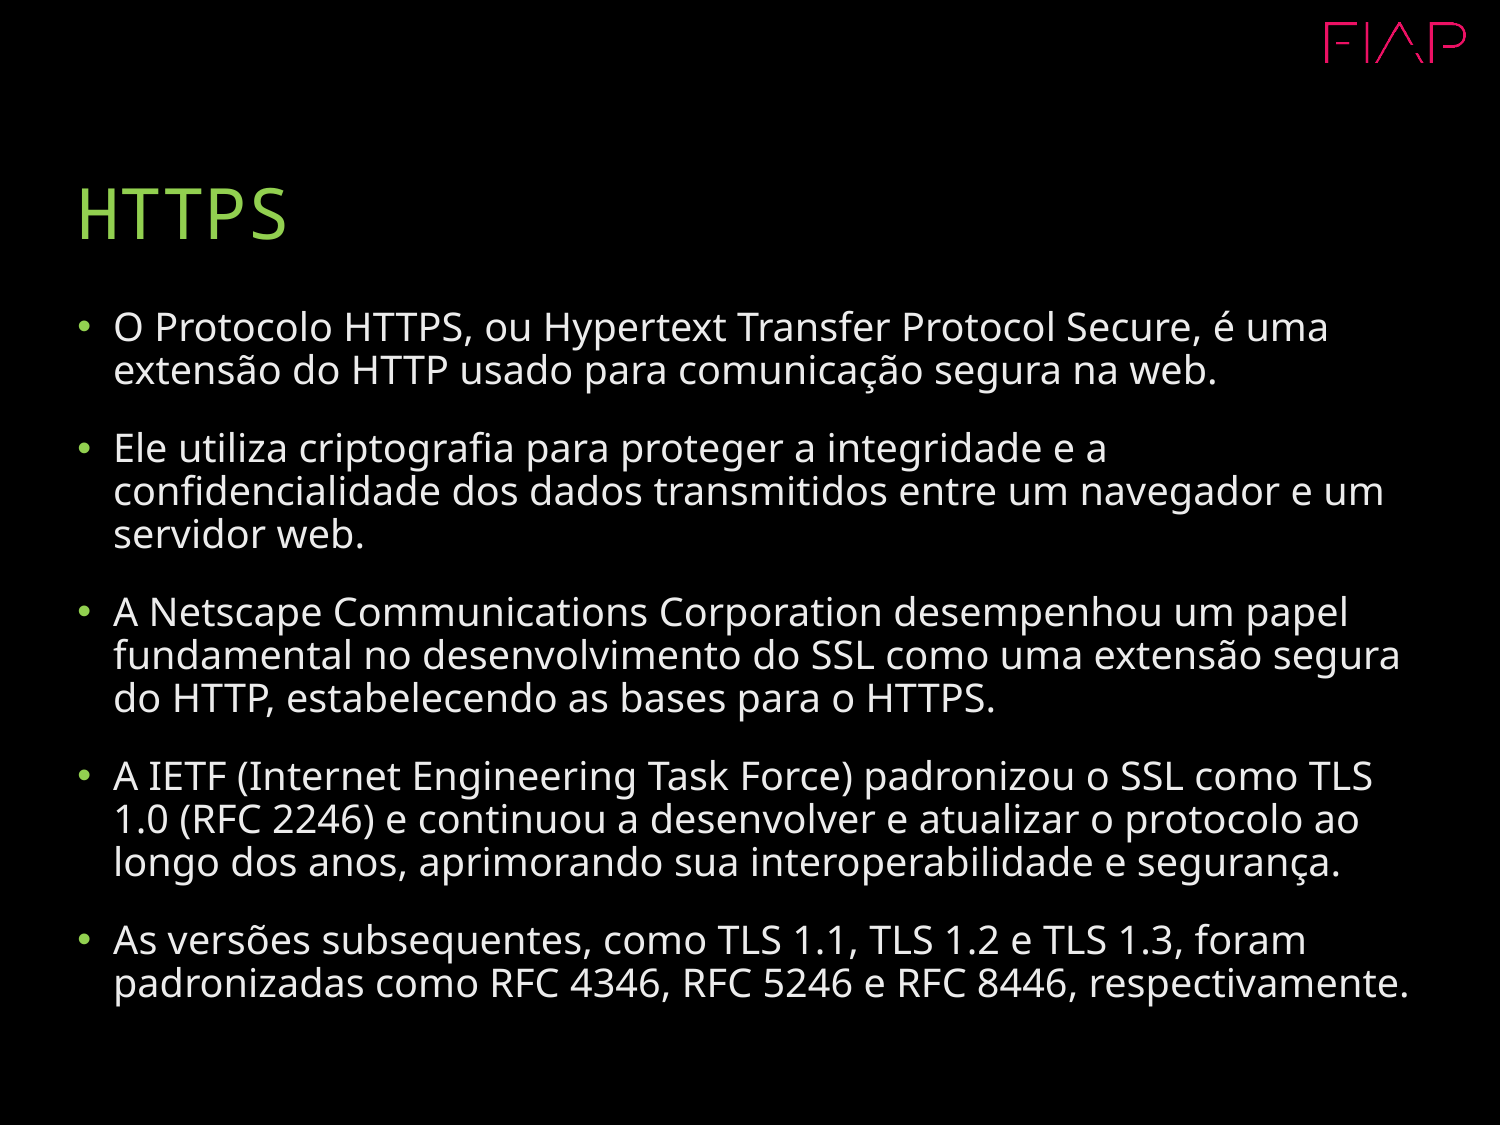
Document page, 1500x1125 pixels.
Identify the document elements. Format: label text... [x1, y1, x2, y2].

list O Protocolo HTTPS, ou Hypertext Transfer Protocol Secure, é uma extensão do HTTP usado para comunicação segura na web. Ele utiliza criptografia para proteger a integridade e a confidencialidade dos dados transmitidos entre um navegador e um servidor web. A Netscape Communications Corporation desempenhou um papel fundamental no desenvolvimento do SSL como uma extensão segura do HTTP, estabelecendo as bases para o HTTPS. A IETF (Internet Engineering Task Force) padronizou o SSL como TLS 1.0 (RFC 2246) e continuou a desenvolver e atualizar o protocolo ao longo dos anos, aprimorando sua interoperabilidade e segurança. As versões subsequentes, como TLS 1.1, TLS 1.2 e TLS 1.3, foram padronizadas como RFC 4346, RFC 5246 e RFC 8446, respectivamente. [62, 299, 1438, 1038]
title HTTPS [62, 75, 1438, 263]
picture [1325, 22, 1466, 63]
